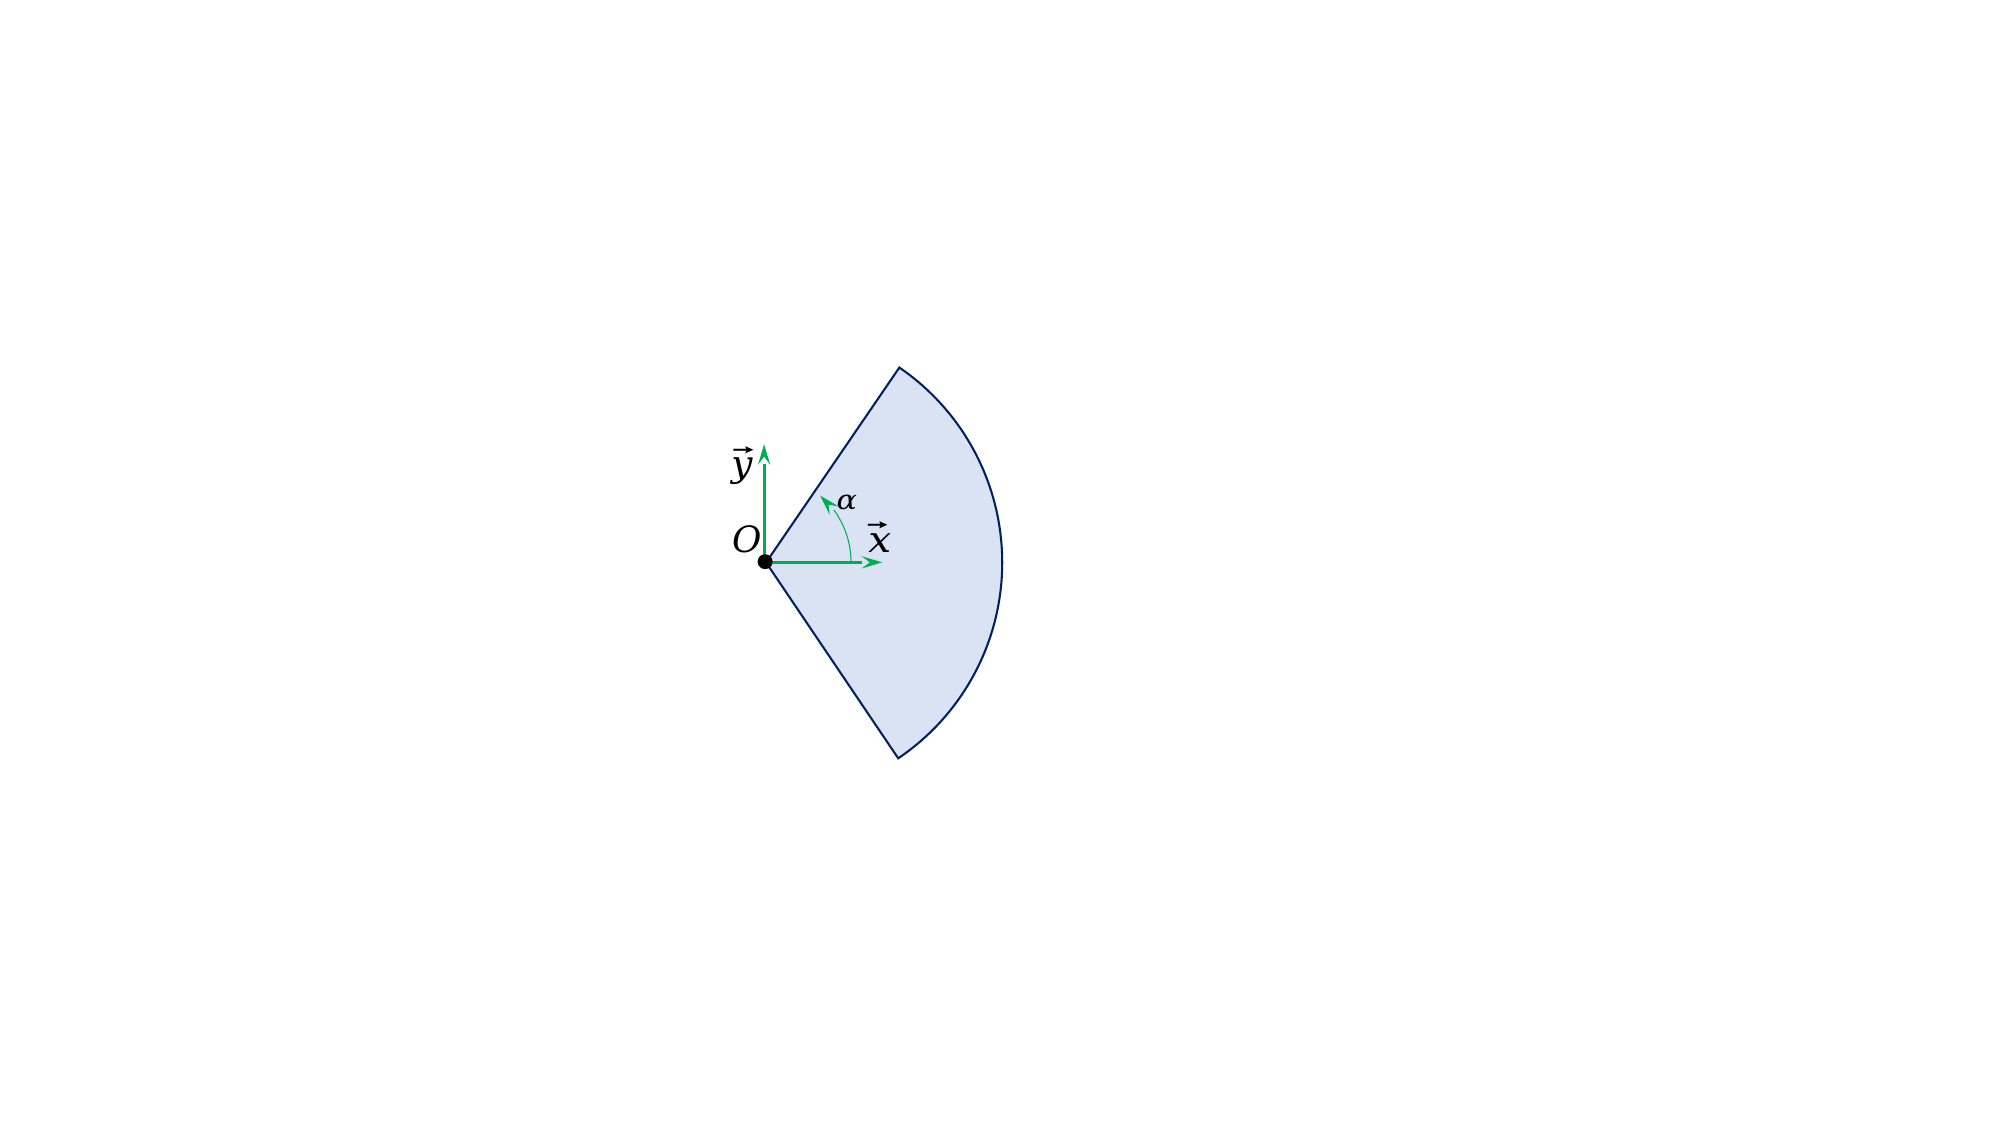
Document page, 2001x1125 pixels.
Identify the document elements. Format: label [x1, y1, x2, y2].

text_box [729, 444, 893, 568]
text_box [769, 366, 1004, 760]
